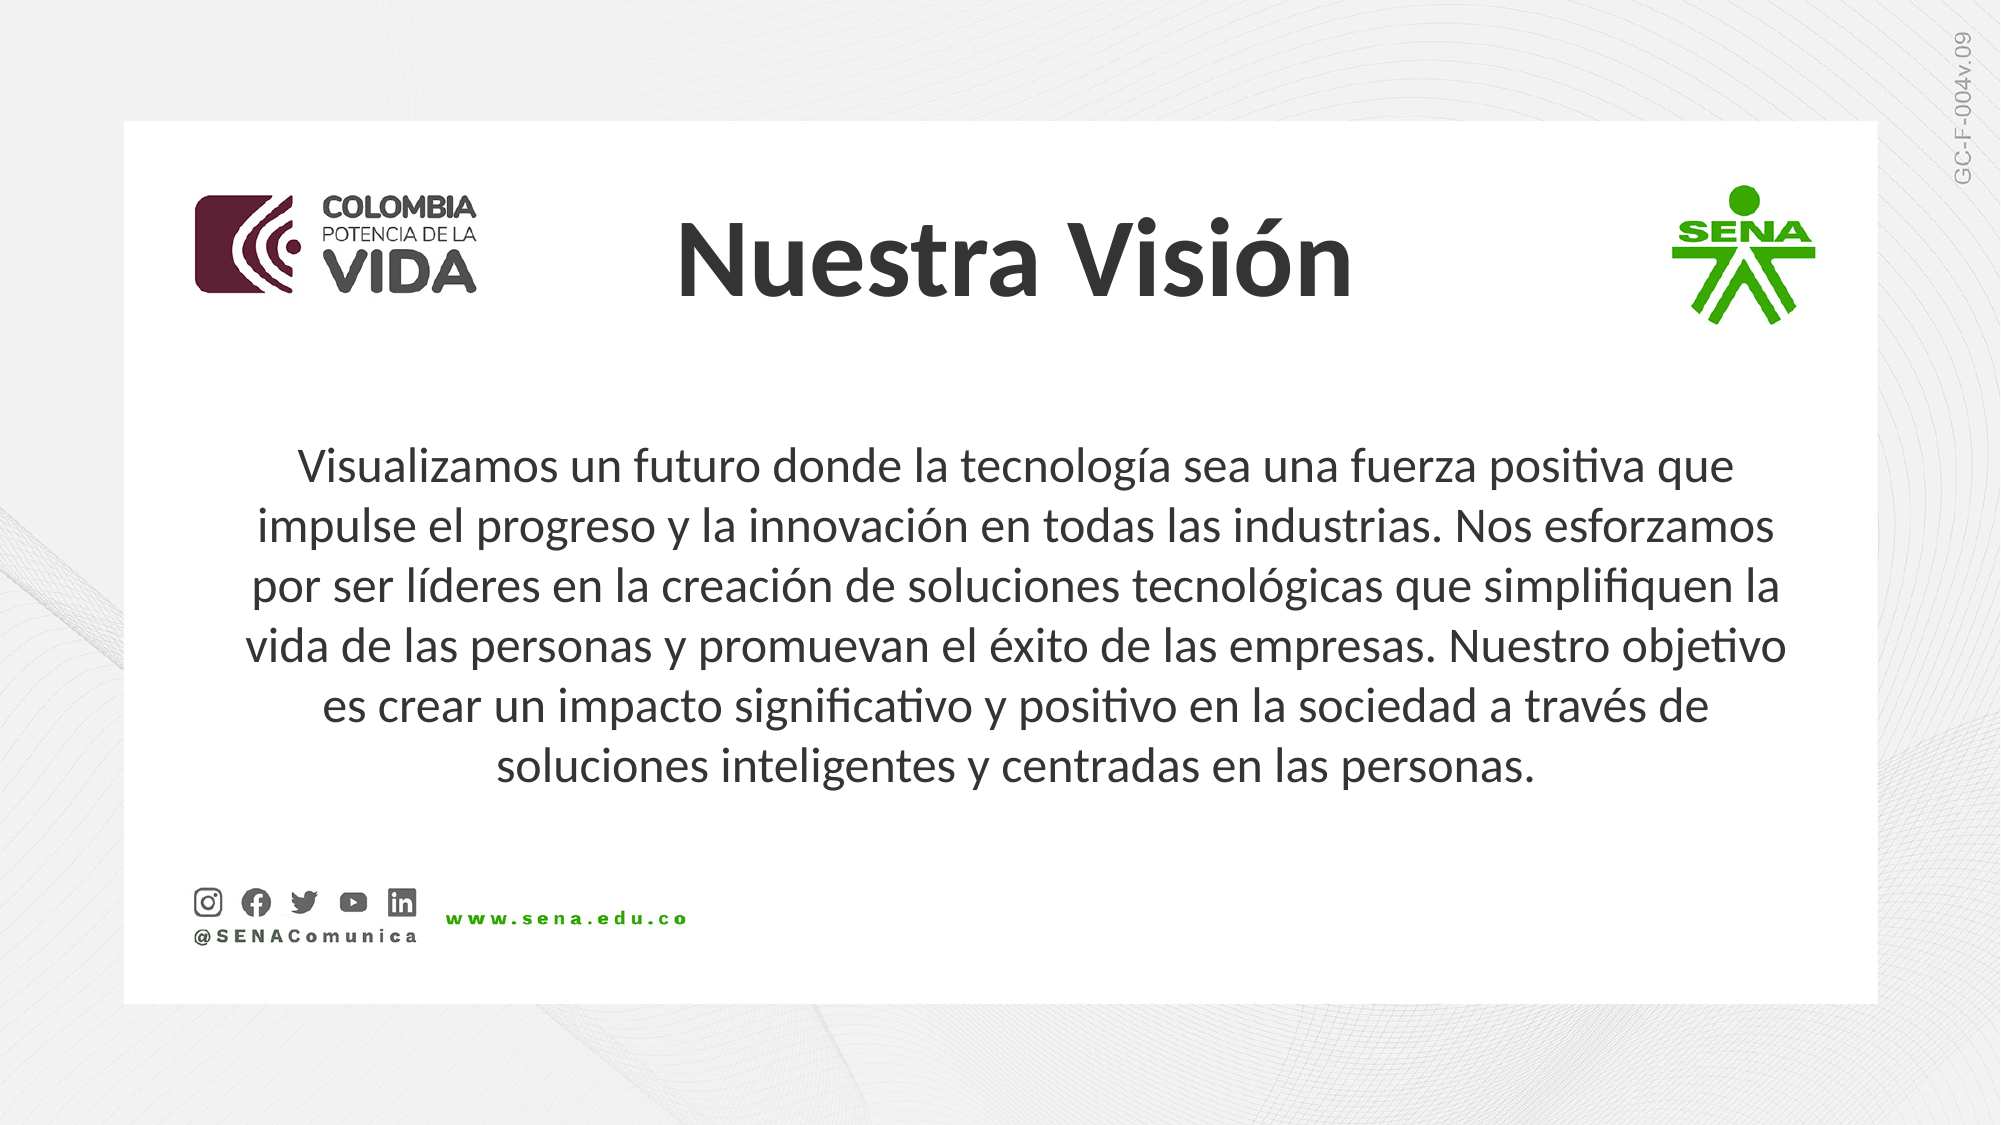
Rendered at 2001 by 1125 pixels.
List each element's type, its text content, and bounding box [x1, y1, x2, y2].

text_box Visualizamos un futuro donde la tecnología sea una fuerza positiva que impulse el progreso y la innovación en todas las industrias. Nos esforzamos por ser líderes en la creación de soluciones tecnológicas que simplifiquen la vida de las personas y promuevan el éxito de las empresas. Nuestro objetivo es crear un impacto significativo y positivo en la sociedad a través de soluciones inteligentes y centradas en las personas. [216, 425, 1816, 846]
text_box Nuestra Visión [515, 175, 1516, 326]
picture [0, 0, 2001, 1125]
